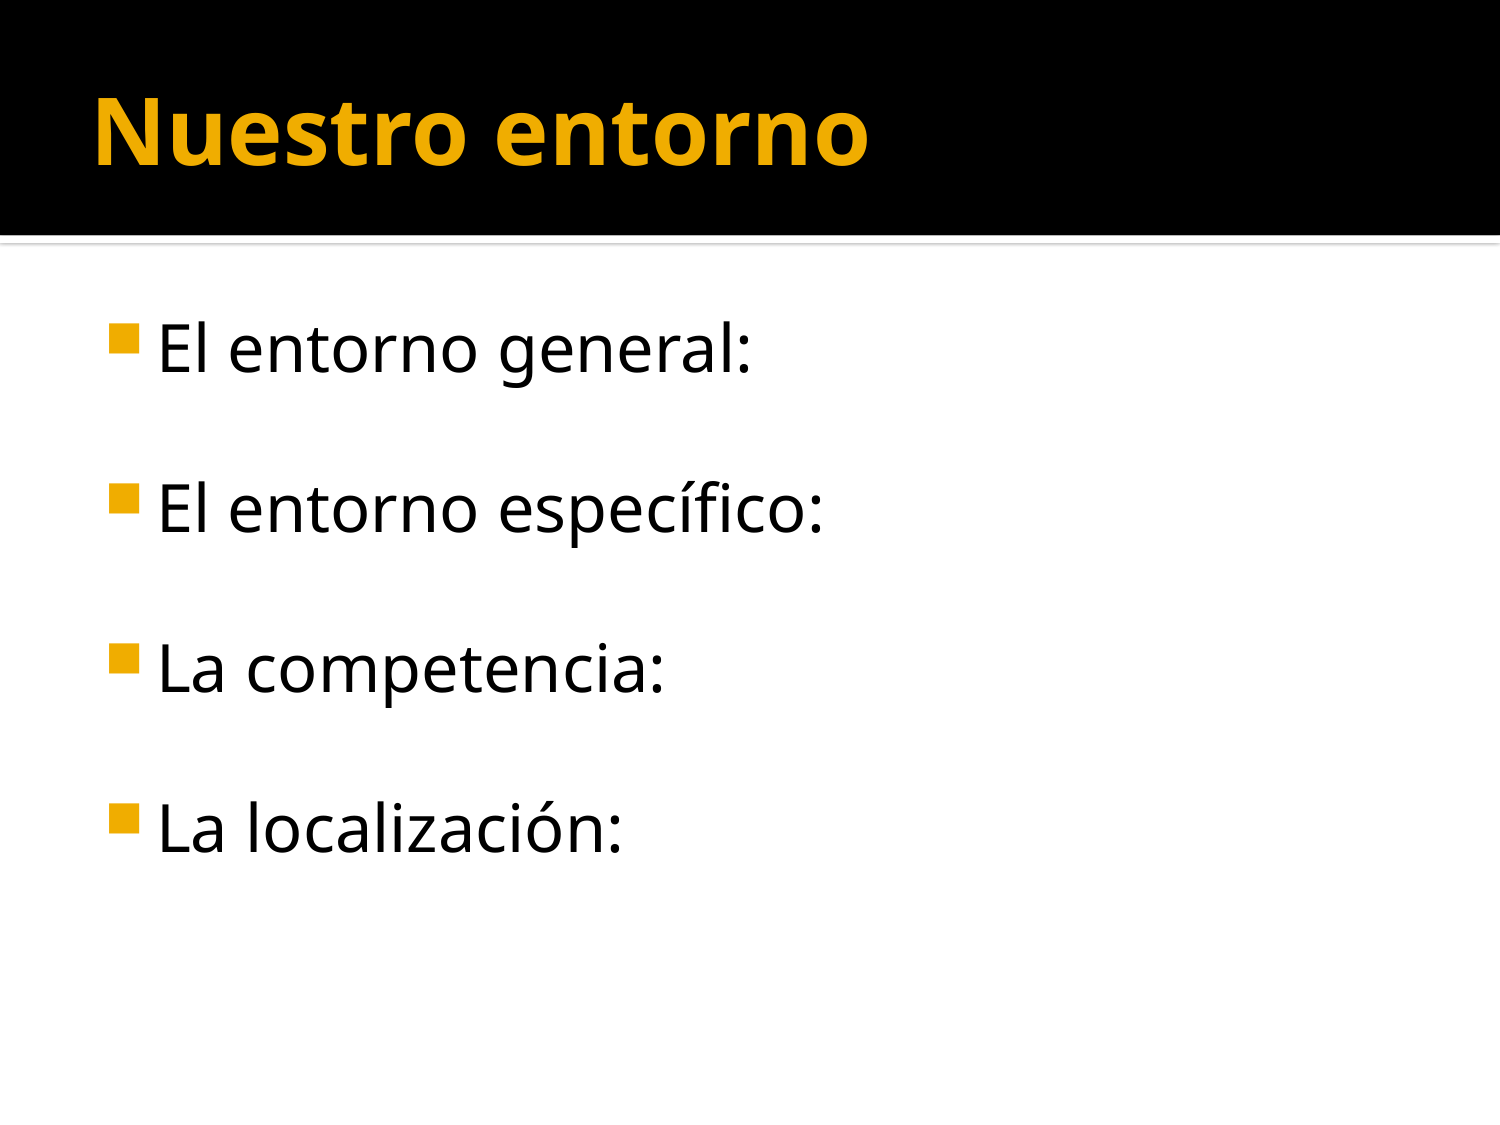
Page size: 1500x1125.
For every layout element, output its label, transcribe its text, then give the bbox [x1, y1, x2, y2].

title Nuestro entorno [75, 25, 1425, 231]
list El entorno general: El entorno específico: La competencia: La localización: [75, 291, 1425, 1050]
